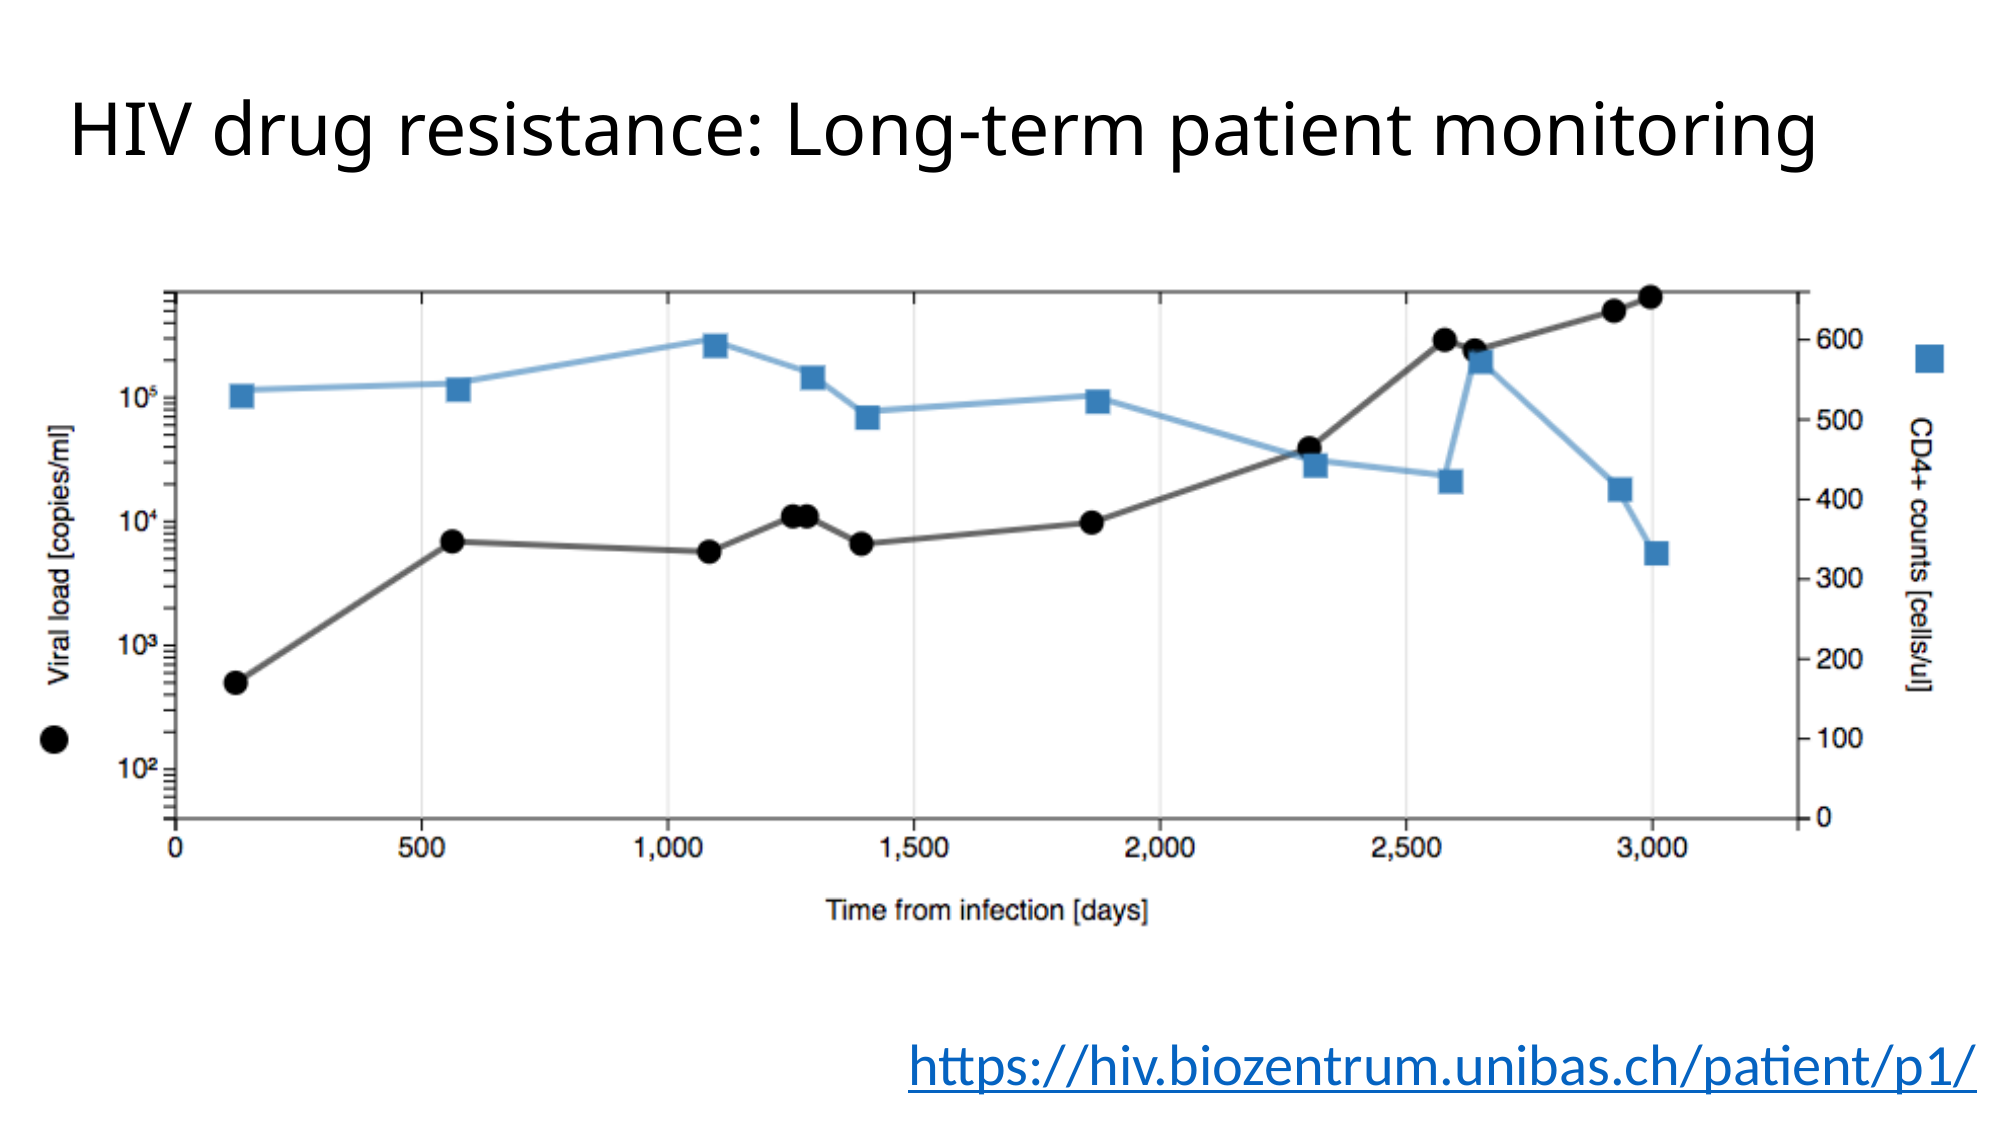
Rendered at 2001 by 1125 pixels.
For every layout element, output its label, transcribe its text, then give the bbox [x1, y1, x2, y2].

title HIV drug resistance: Long-term patient monitoring [53, 59, 1948, 205]
text_box https://hiv.biozentrum.unibas.ch/patient/p1/ [893, 1020, 1992, 1105]
picture [0, 260, 2000, 965]
